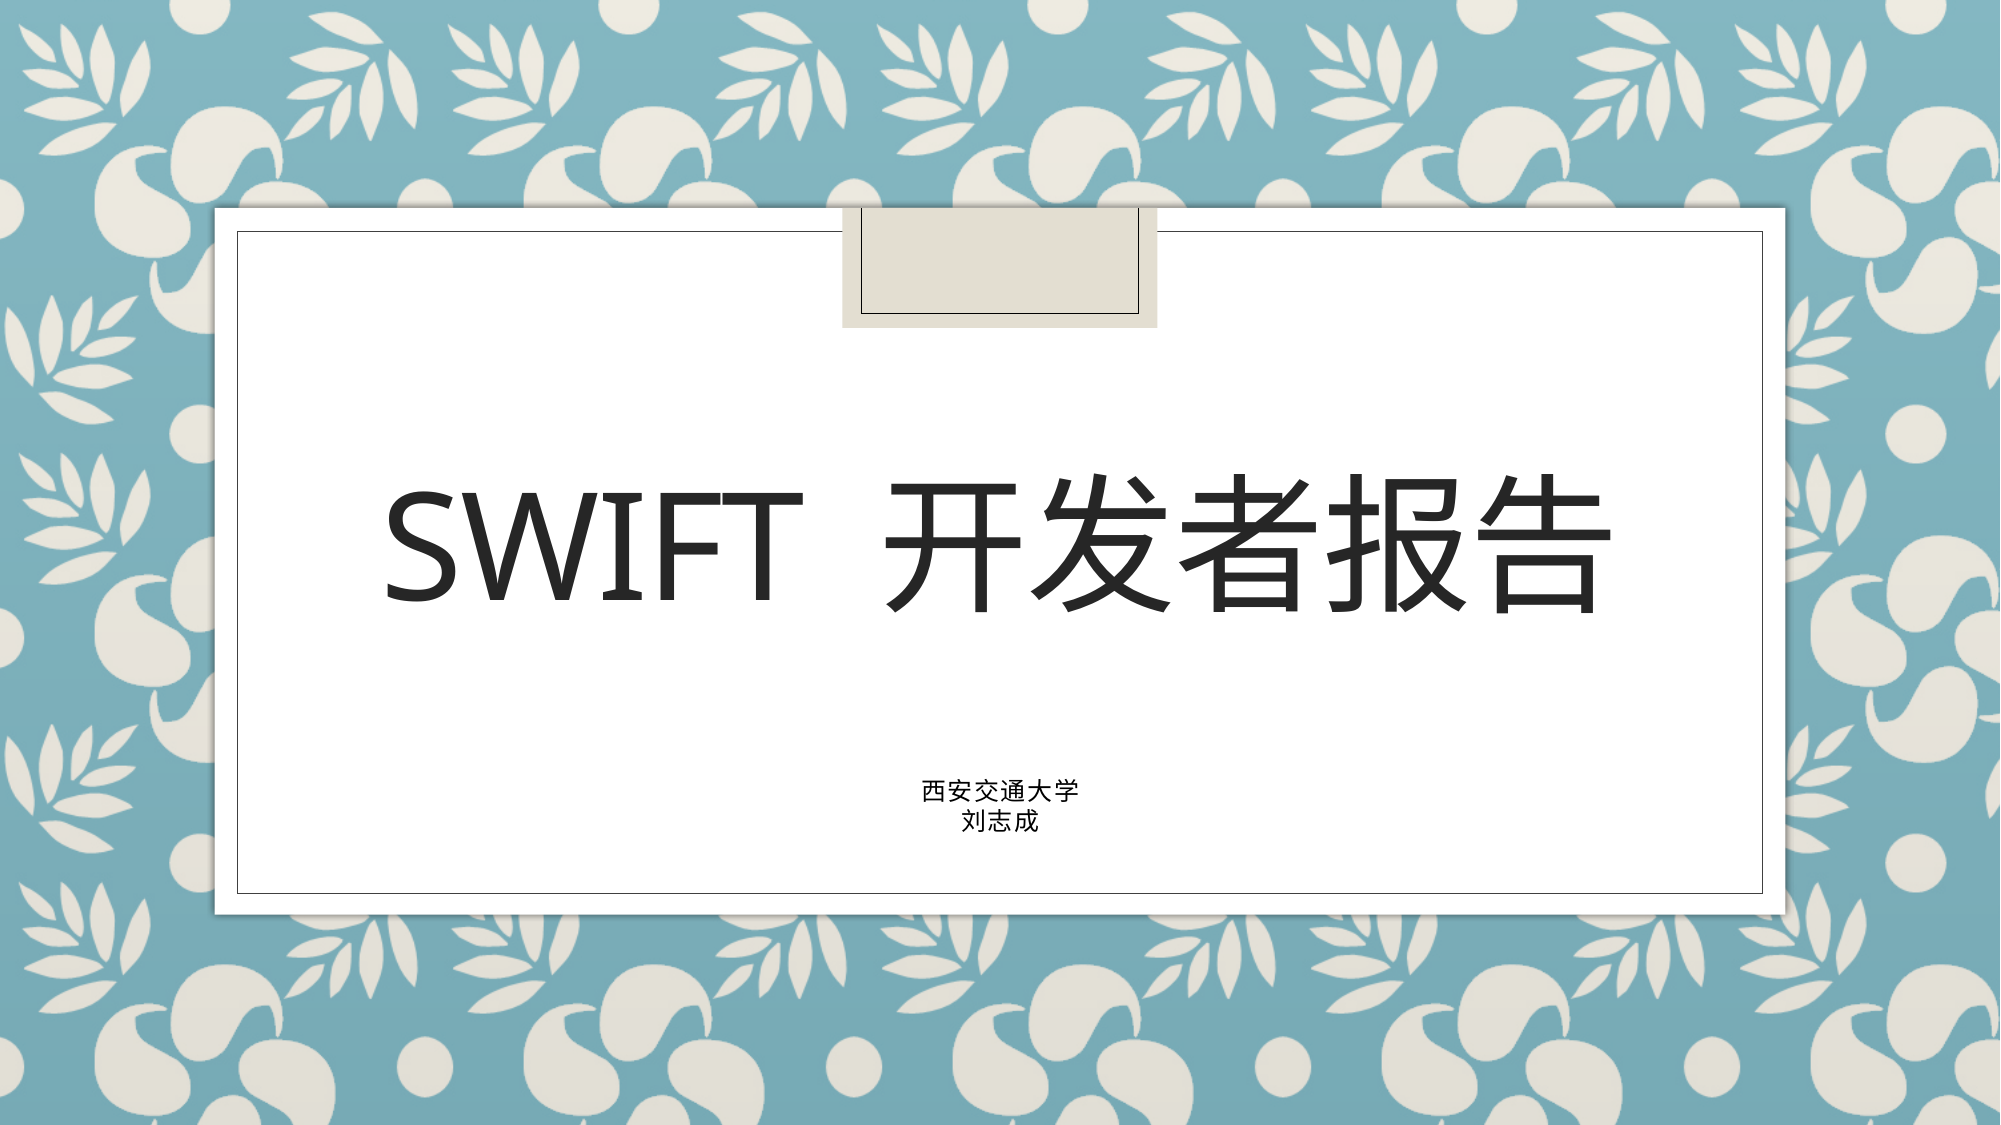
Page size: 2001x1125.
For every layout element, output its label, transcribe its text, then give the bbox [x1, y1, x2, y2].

subtitle 西安交通大学 刘志成 [256, 768, 1745, 844]
title SWIFT 开发者报告 [256, 343, 1744, 768]
